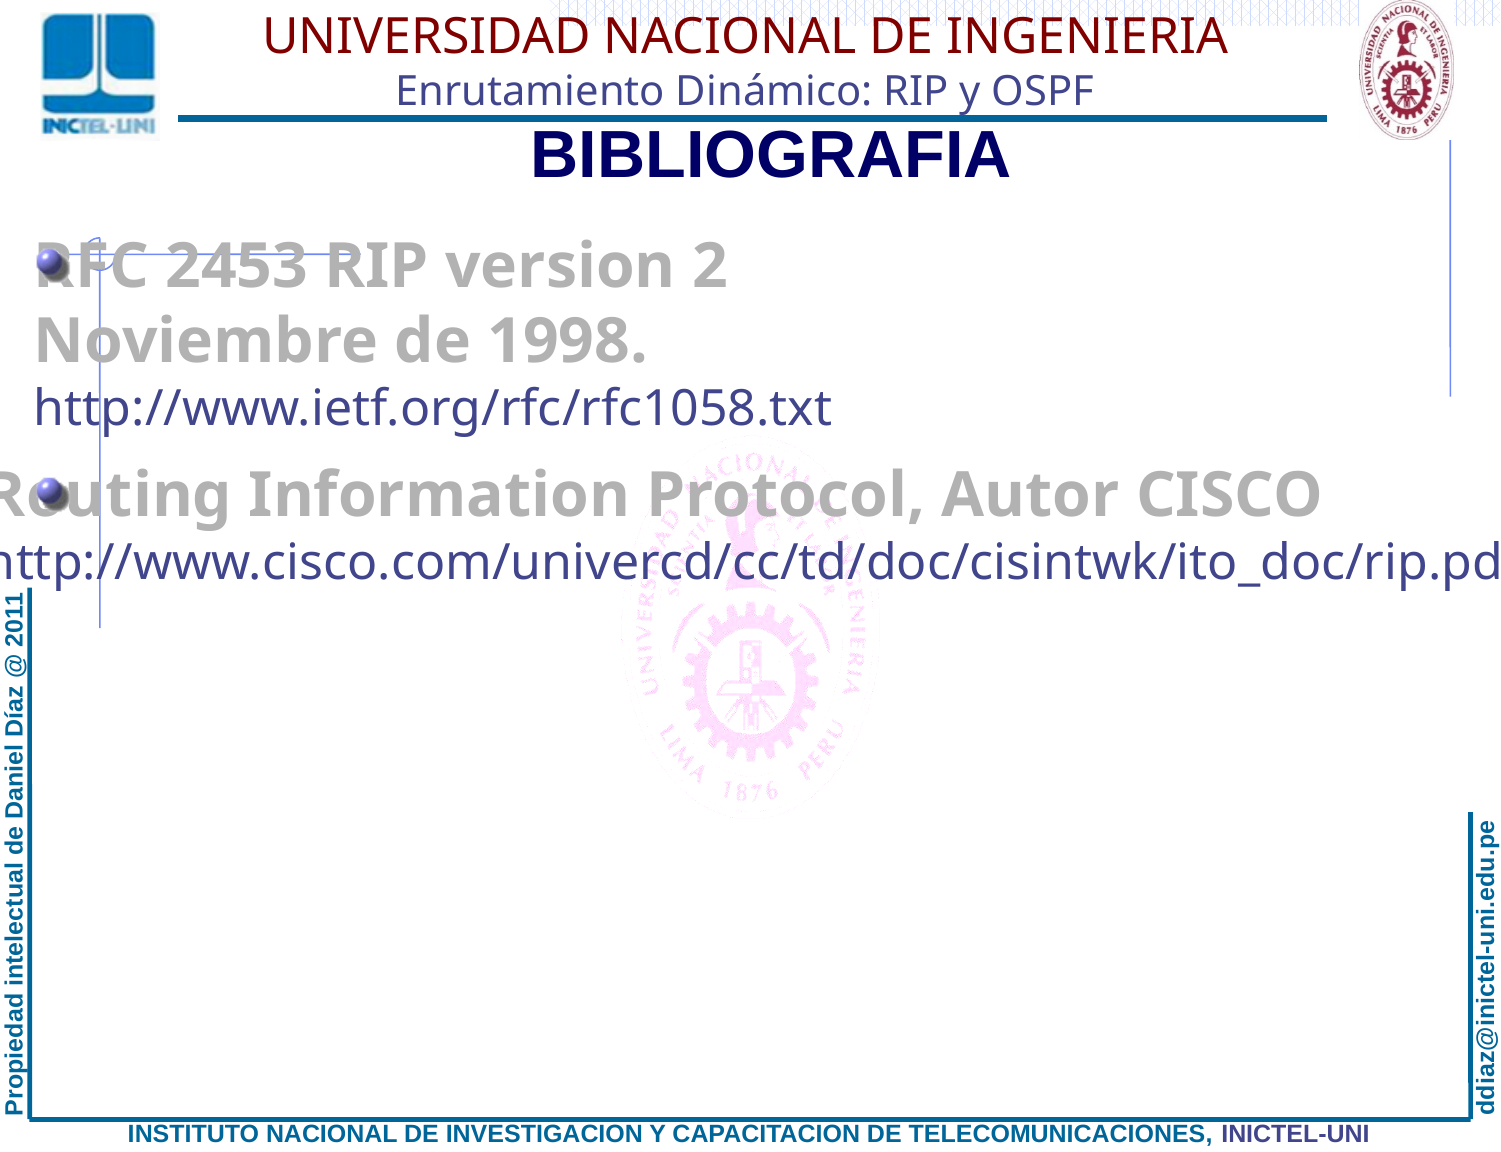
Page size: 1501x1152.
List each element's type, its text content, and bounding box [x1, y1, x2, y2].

picture [1359, 0, 1454, 140]
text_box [24, 217, 795, 446]
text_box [24, 446, 1435, 599]
picture [40, 12, 160, 141]
picture [178, 115, 484, 122]
text_box BIBLIOGRAFIA [484, 103, 1029, 199]
picture [1029, 115, 1327, 122]
